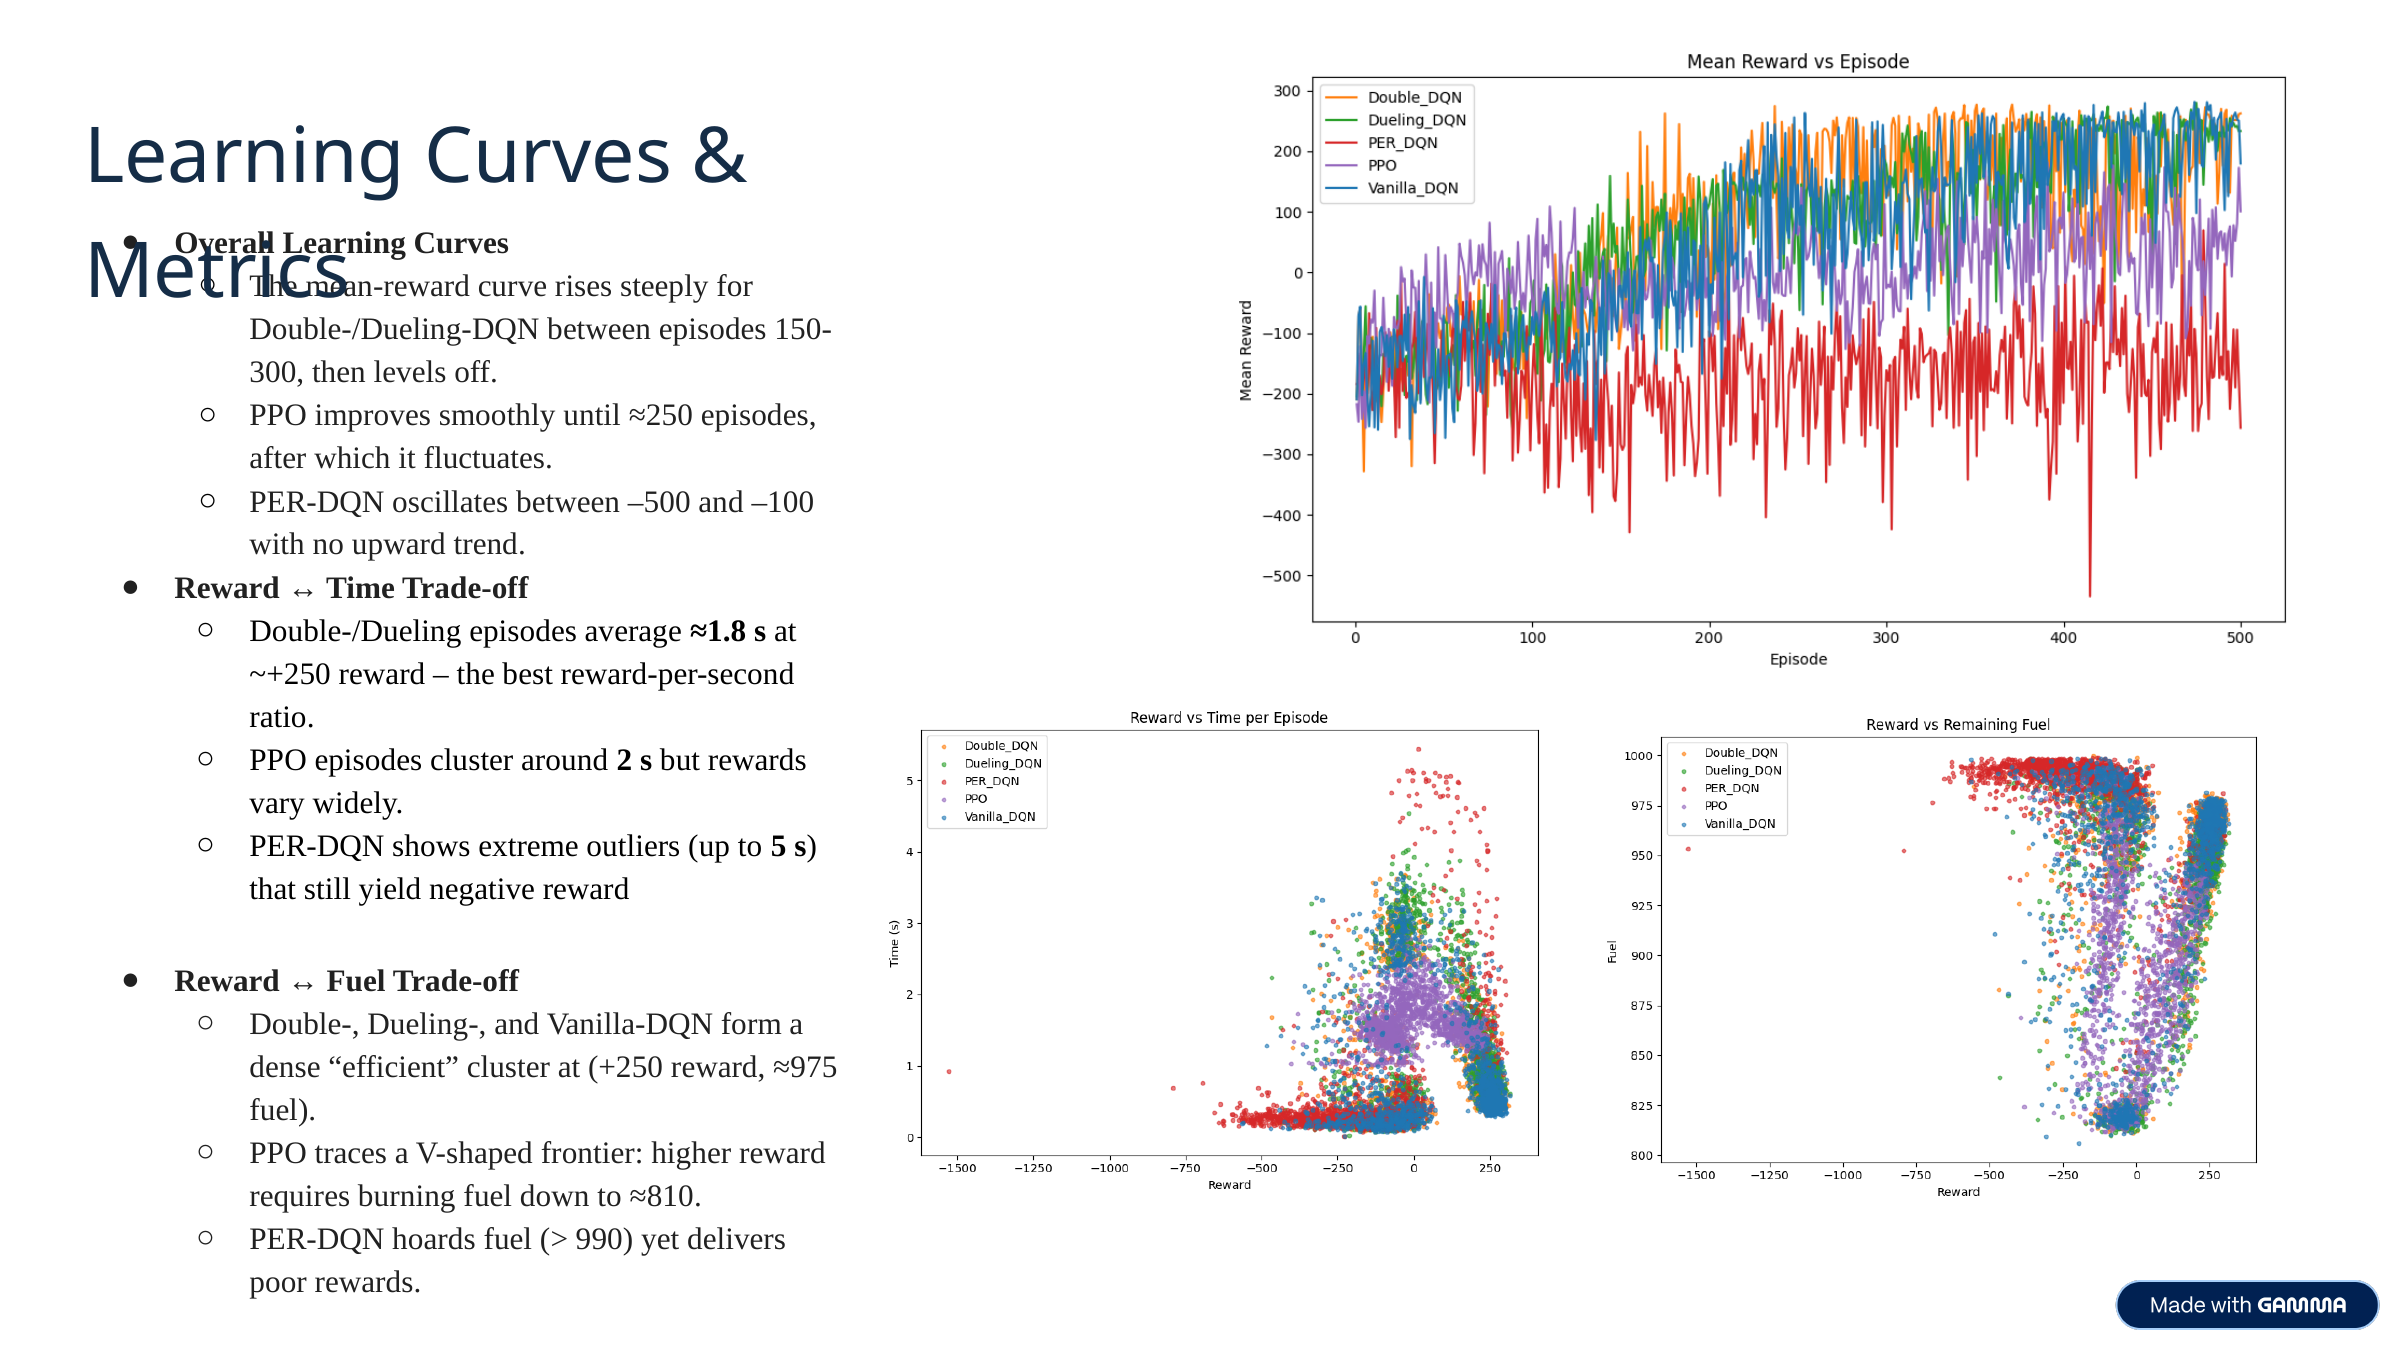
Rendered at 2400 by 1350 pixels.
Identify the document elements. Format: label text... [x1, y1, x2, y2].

text_box Learning Curves & Metrics [84, 81, 946, 180]
text_box Overall Learning Curves The mean-reward curve rises steeply for Double-/Dueling-DQN between episodes 150-300, then levels off. PPO improves smoothly until ≈250 episodes, after which it fluctuates. PER-DQN oscillates between –500 and –100 with no upward trend. Reward ↔ Time Trade-off Double-/Dueling episodes average ≈1.8 s at ~+250 reward – the best reward-per-second ratio. PPO episodes cluster around 2 s but rewards vary widely. PER-DQN shows extreme outliers (up to 5 s) that still yield negative reward Reward ↔ Fuel Trade-off Double-, Dueling-, and Vanilla-DQN form a dense “efficient” cluster at (+250 reward, ≈975 fuel). PPO traces a V-shaped frontier: higher reward requires burning fuel down to ≈810. PER-DQN hoards fuel (> 990) yet delivers poor rewards. [84, 201, 859, 1314]
picture [1594, 705, 2269, 1211]
picture [1224, 37, 2301, 684]
picture [2106, 1271, 2389, 1339]
picture [876, 697, 1551, 1204]
